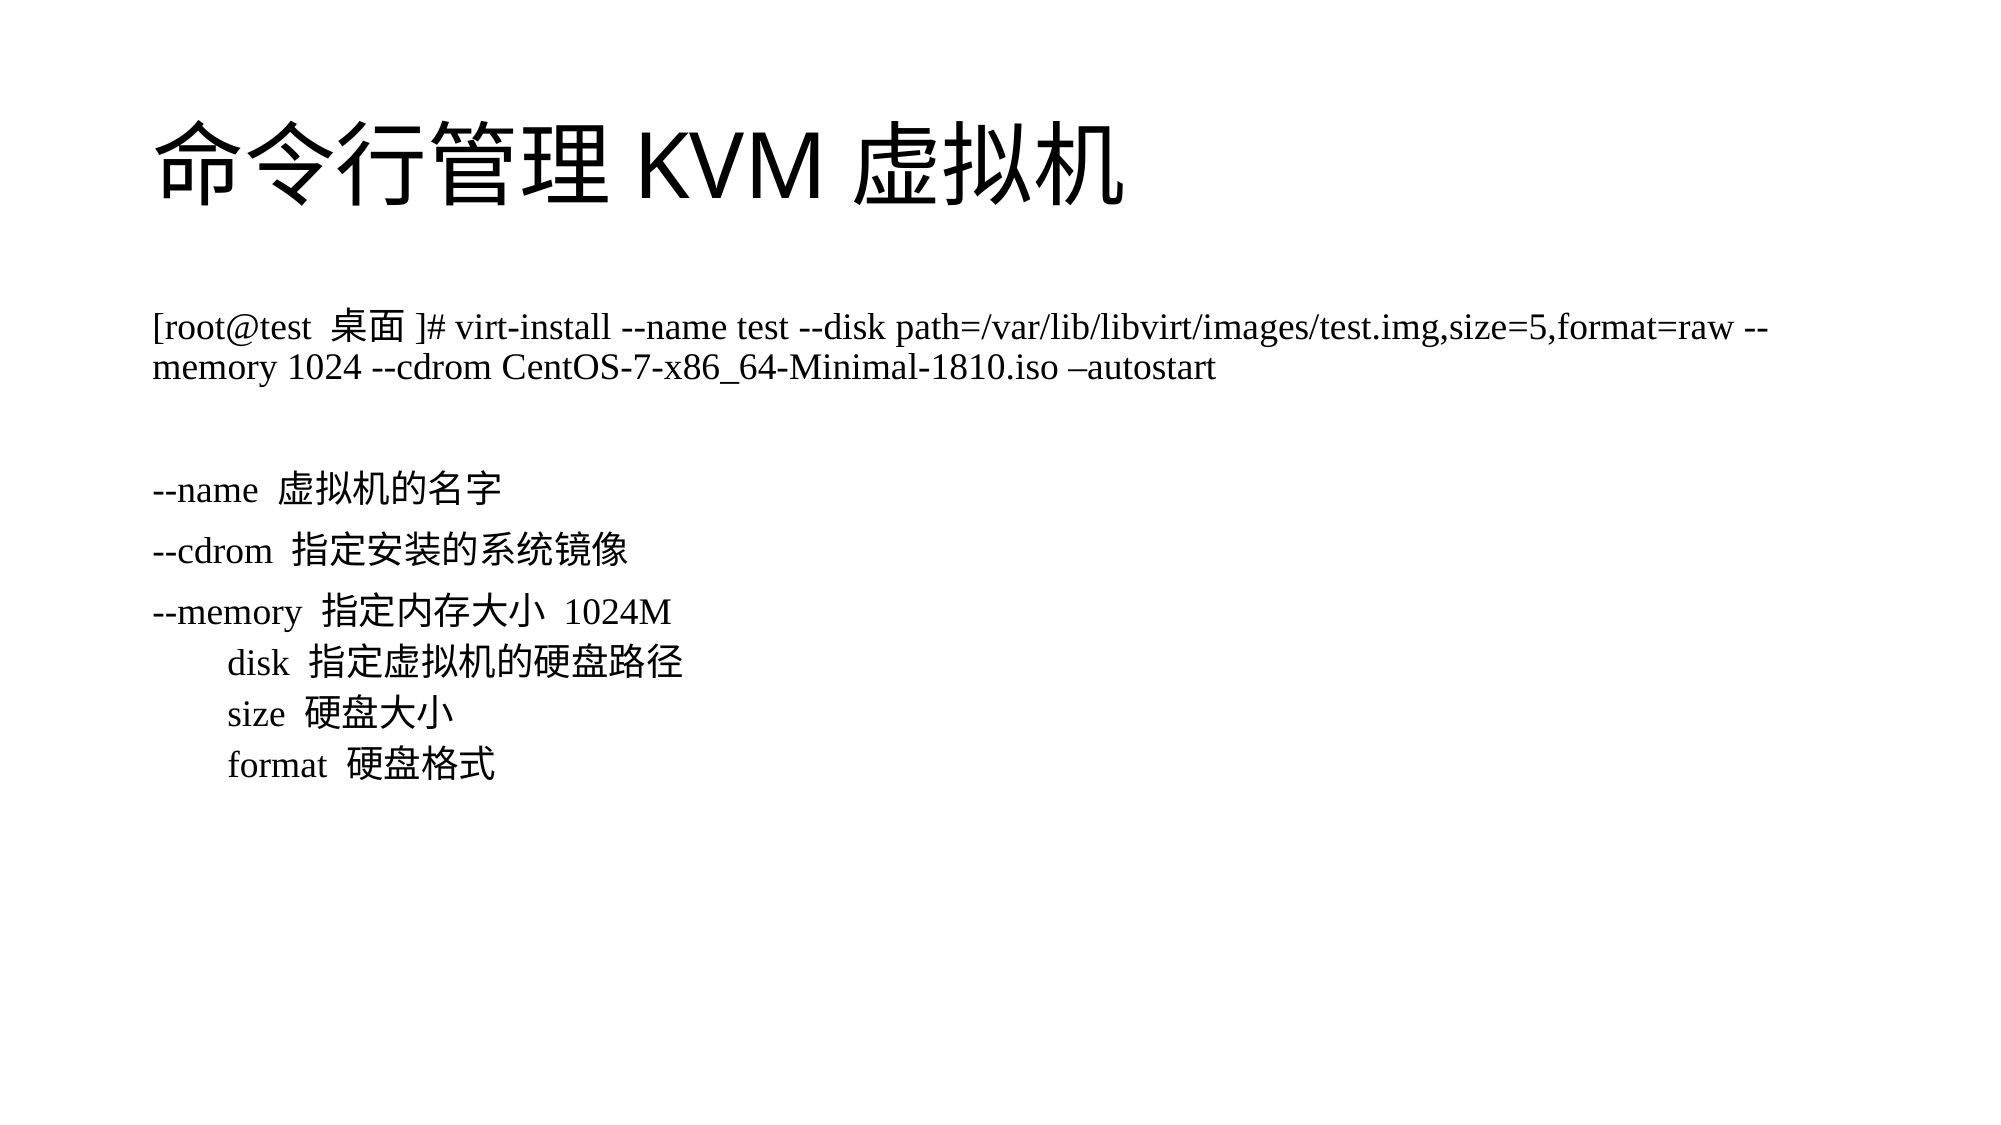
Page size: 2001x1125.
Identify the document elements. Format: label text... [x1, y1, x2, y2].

title 命令行管理KVM虚拟机 [137, 59, 1863, 278]
list [root@test 桌面]# virt-install --name test --disk path=/var/lib/libvirt/images/test.img,size=5,format=raw --memory 1024 --cdrom CentOS-7-x86_64-Minimal-1810.iso –autostart --name 虚拟机的名字 --cdrom 指定安装的系统镜像 --memory 指定内存大小 1024M disk 指定虚拟机的硬盘路径 size 硬盘大小 format 硬盘格式 [137, 299, 1863, 1014]
